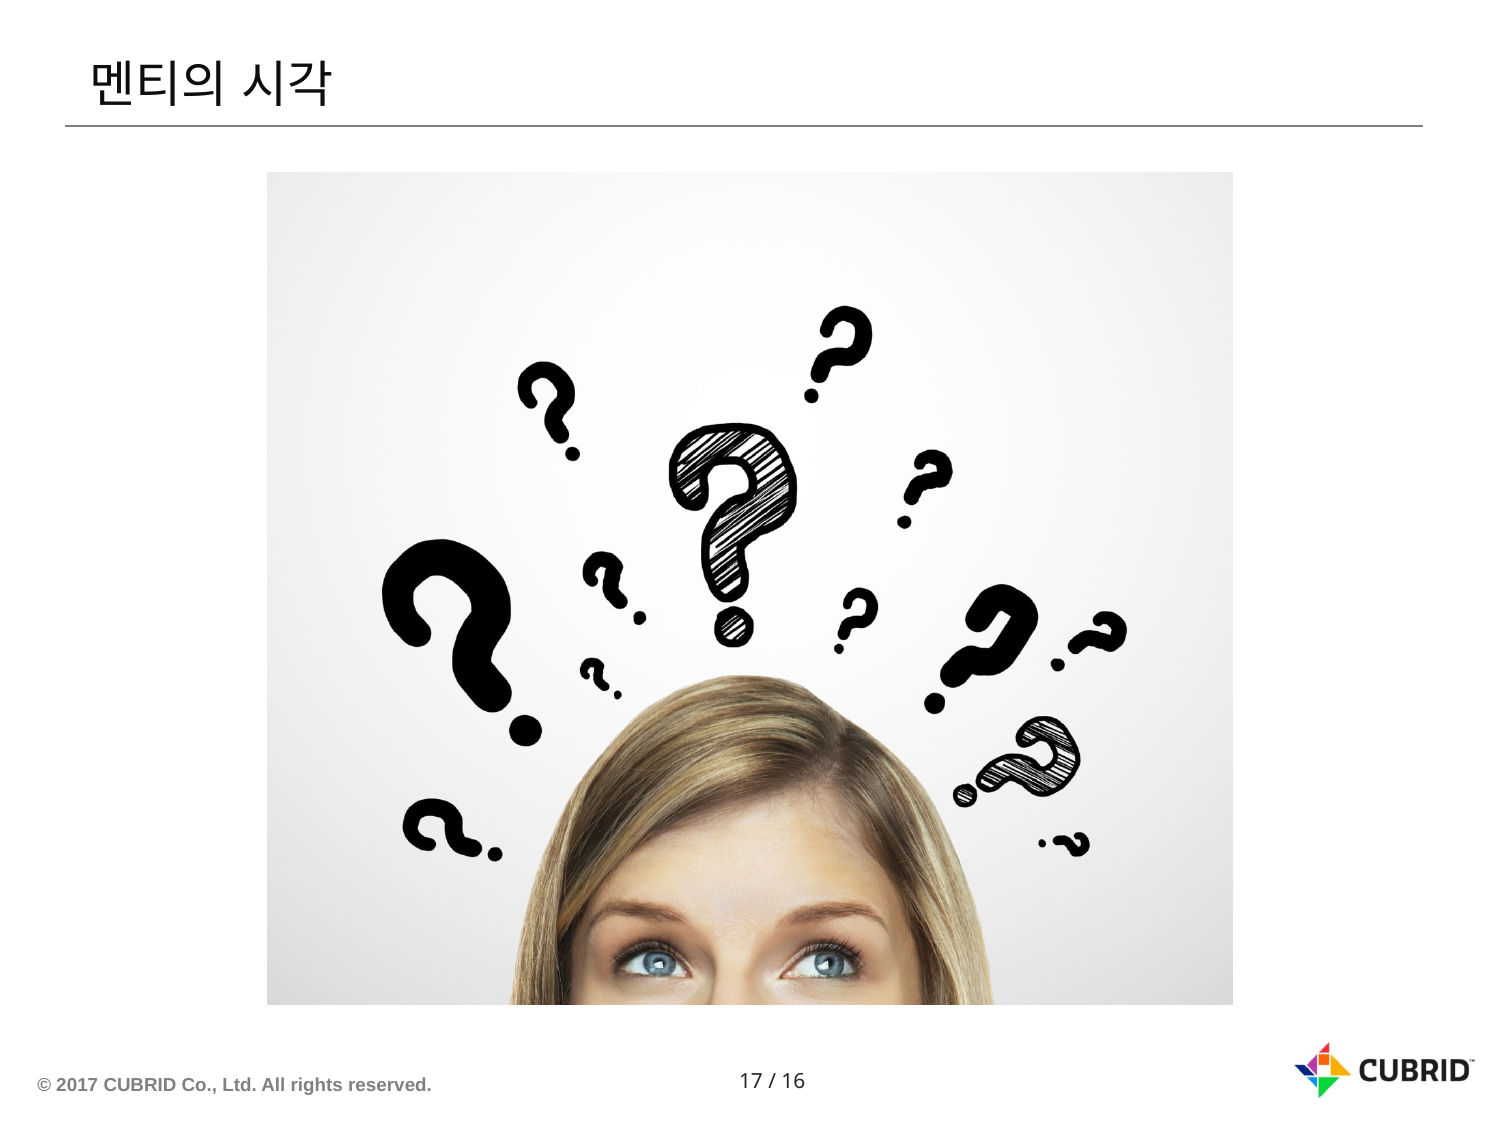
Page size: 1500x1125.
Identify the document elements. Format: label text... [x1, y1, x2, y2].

title 멘티의 시각 [75, 45, 1425, 126]
picture [1293, 1041, 1475, 1099]
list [267, 172, 1233, 1006]
